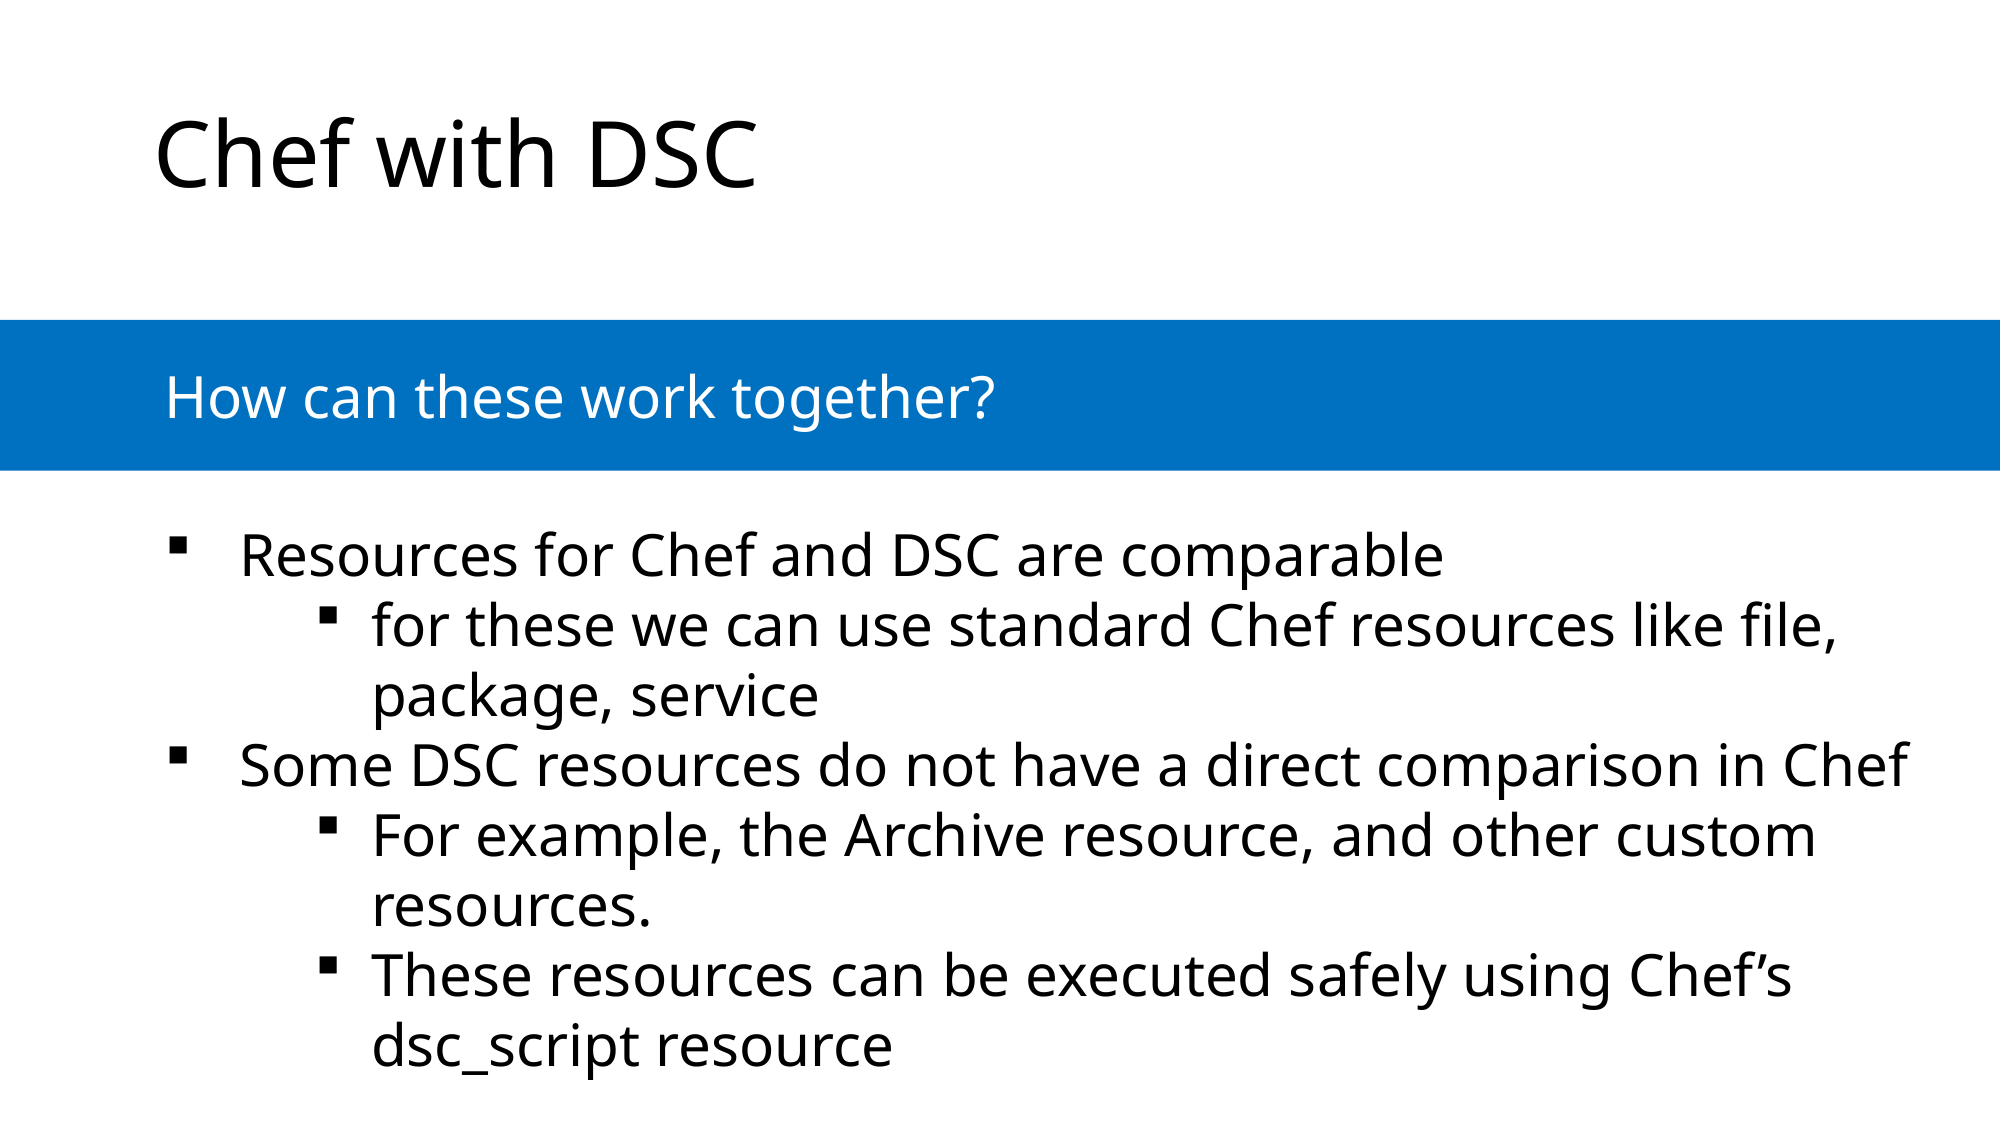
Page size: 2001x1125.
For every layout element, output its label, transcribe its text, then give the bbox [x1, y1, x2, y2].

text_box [0, 319, 2000, 1125]
text_box Chef with DSC [138, 88, 1815, 213]
